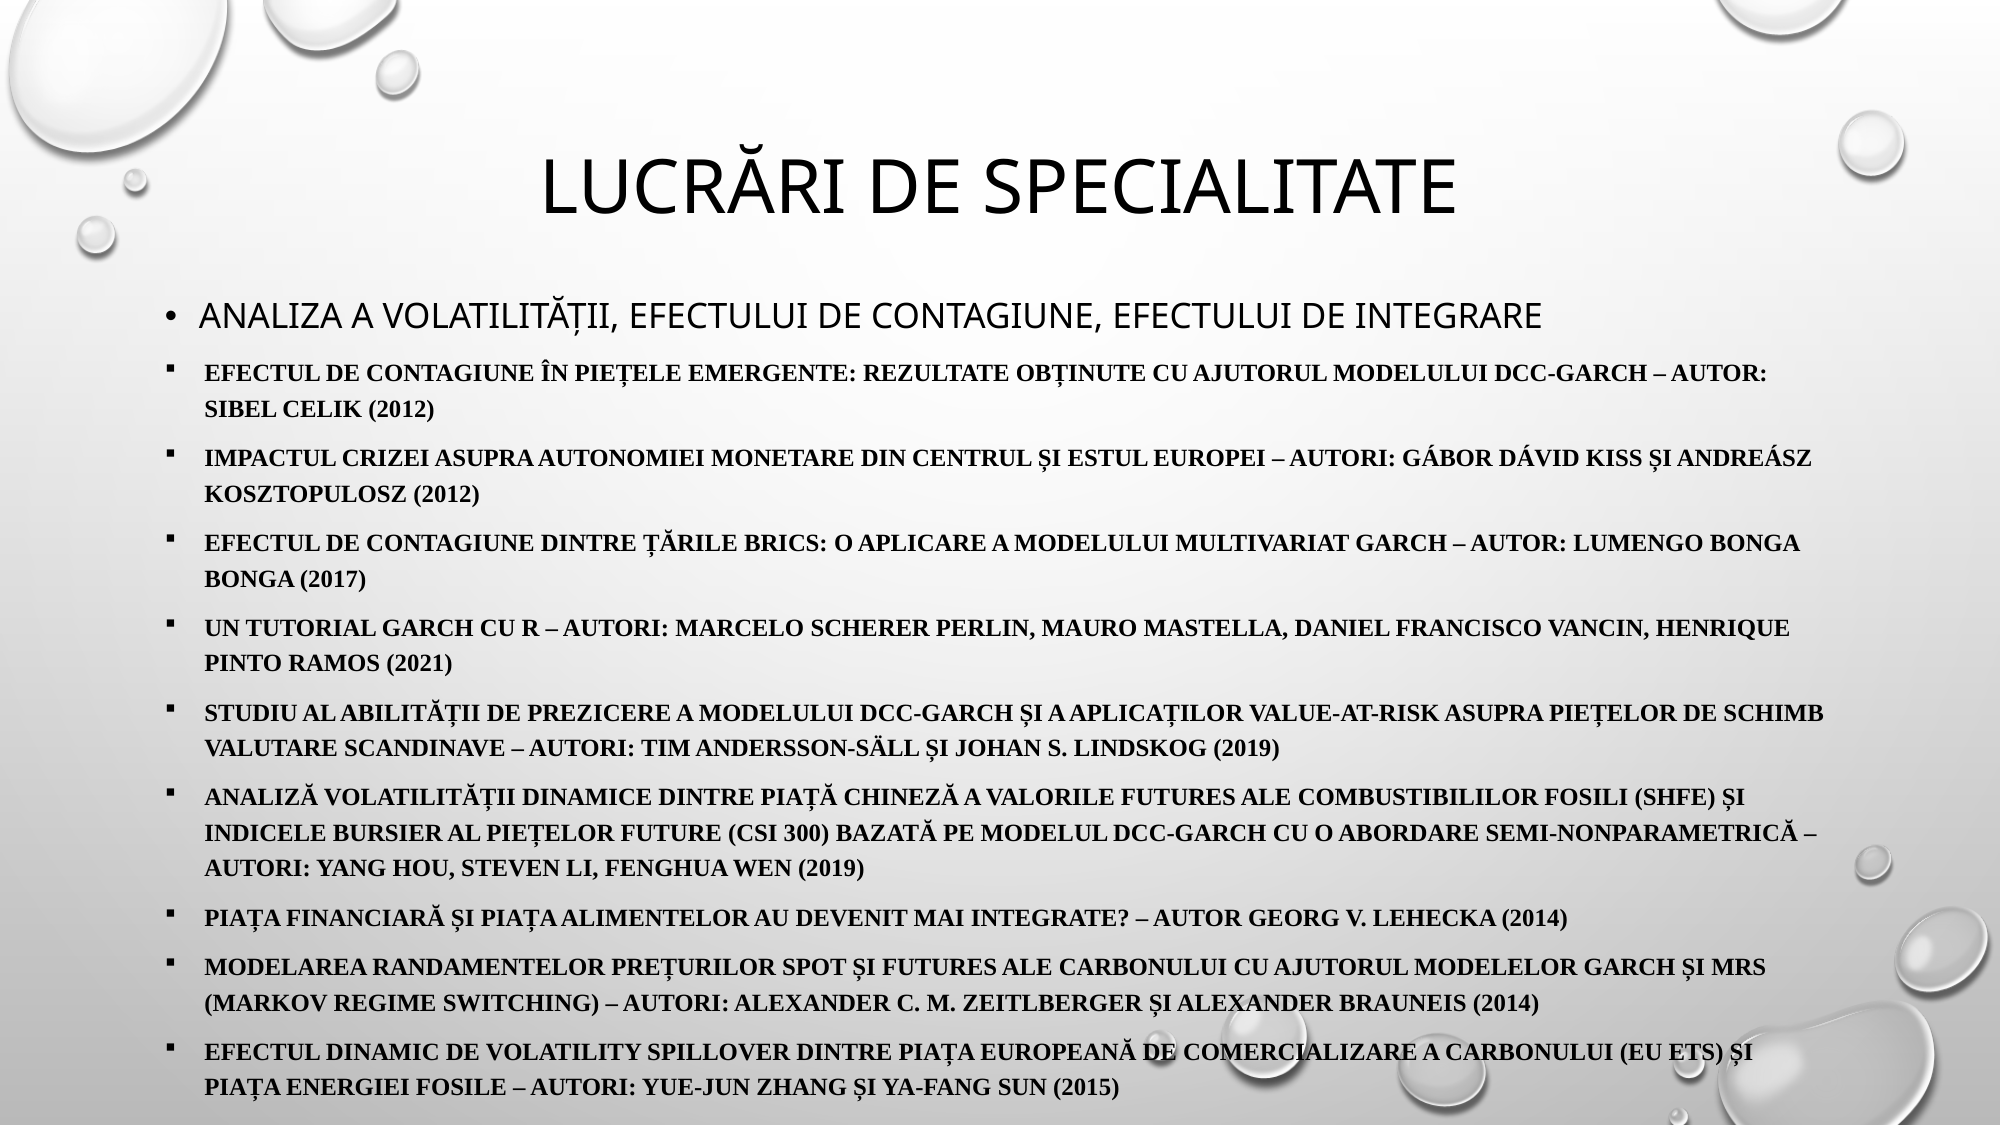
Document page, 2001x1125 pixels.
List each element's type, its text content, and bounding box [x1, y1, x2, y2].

text_box Efectul de contagiune în piețele emergente: Rezultate obținute cu ajutorul modelului DCC-GARCH – autor: Sibel Celik (2012) Impactul crizei asupra autonomiei monetare din Centrul și Estul Europei – autori: Gábor Dávid Kiss și Andreász Kosztopulosz (2012) Efectul de contagiune dintre țările BRICS: o aplicare a modelului multivariat GARCH – autor: Lumengo Bonga Bonga (2017) Un tutorial GARCH cu R – autori: Marcelo Scherer Perlin, Mauro Mastella, Daniel Francisco Vancin, Henrique Pinto Ramos (2021) Studiu al abilității de prezicere a modelului DCC-GARCH și a aplicaților Value-at-risk asupra piețelor de schimb valutare scandinave – autori: Tim Andersson-Säll și Johan S. Lindskog (2019) Analiză volatilității dinamice dintre piață chineză a valorile futures ale combustibililor fosili (SHFE) și indicele bursier al piețelor future (CSI 300) bazată pe modelul DCC-GARCH cu o abordare semi-nonparametrică – autori: Yang Hou, Steven Li, Fenghua Wen (2019) Piața financiară și piața alimentelor au devenit mai integrate? – autor Georg V. Lehecka (2014) Modelarea randamentelor prețurilor spot și futures ale carbonului cu ajutorul modelelor GARCH și MRS (Markov Regime Switching) – autori: Alexander C. M. Zeitlberger și Alexander Brauneis (2014) Efectul dinamic de volatility spillover dintre piața Europeană de comercializare a carbonului (EU ETS) și piața energiei fosile – autori: Yue-Jun Zhang și Ya-Fang Sun (2015) [149, 343, 1850, 1109]
picture [0, 0, 2000, 1125]
title Lucrări de specialitate [149, 101, 1851, 279]
list Analiza a volatilității, efectului de contagiune, efectului de integrare [149, 278, 1850, 343]
